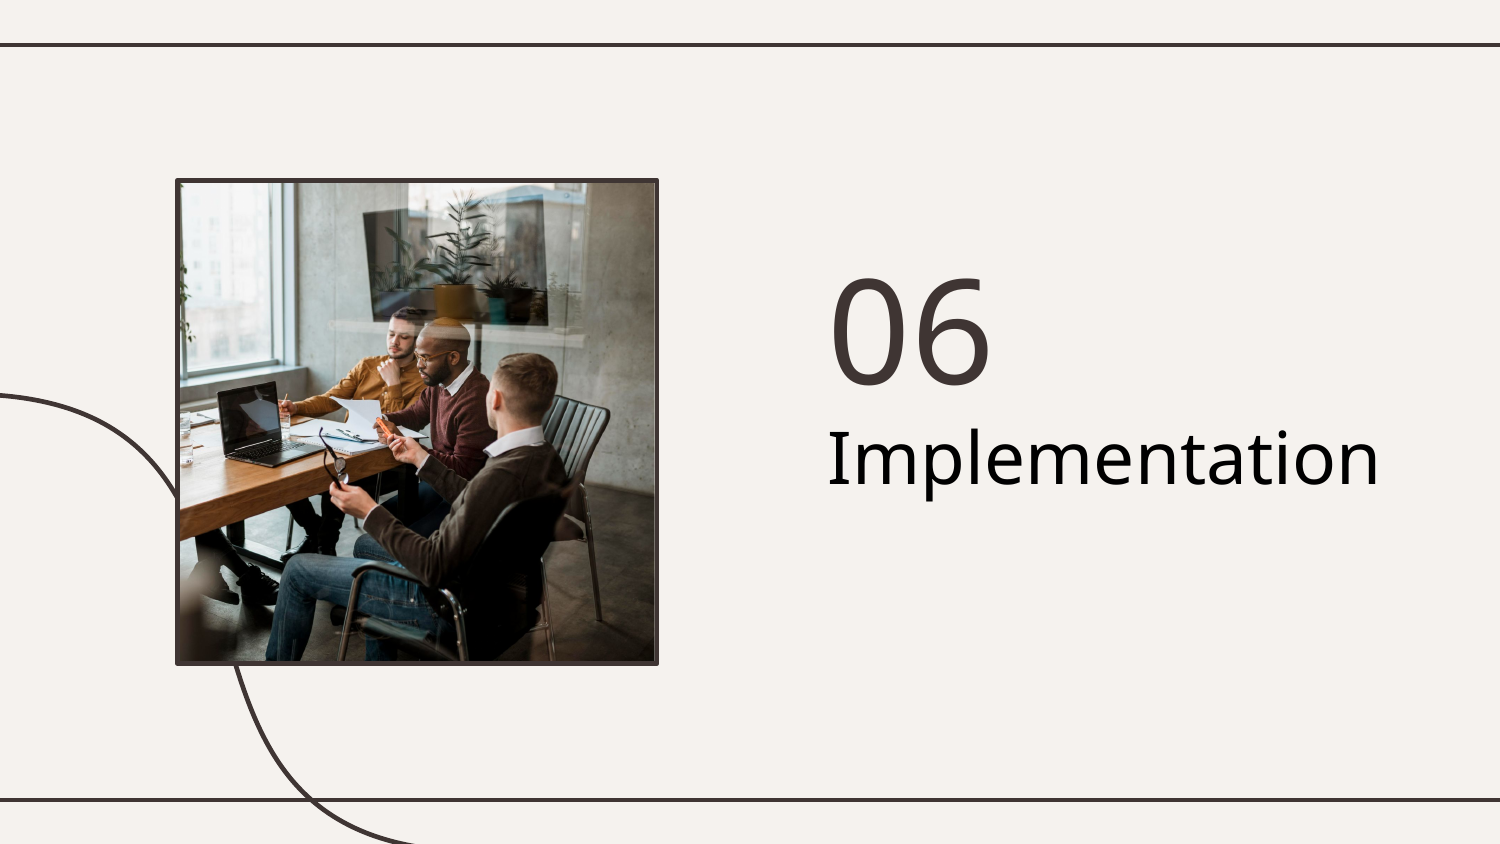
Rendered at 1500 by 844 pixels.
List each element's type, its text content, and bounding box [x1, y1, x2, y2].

picture [179, 182, 655, 662]
title 06 [813, 230, 1084, 422]
title Implementation [813, 373, 1438, 538]
